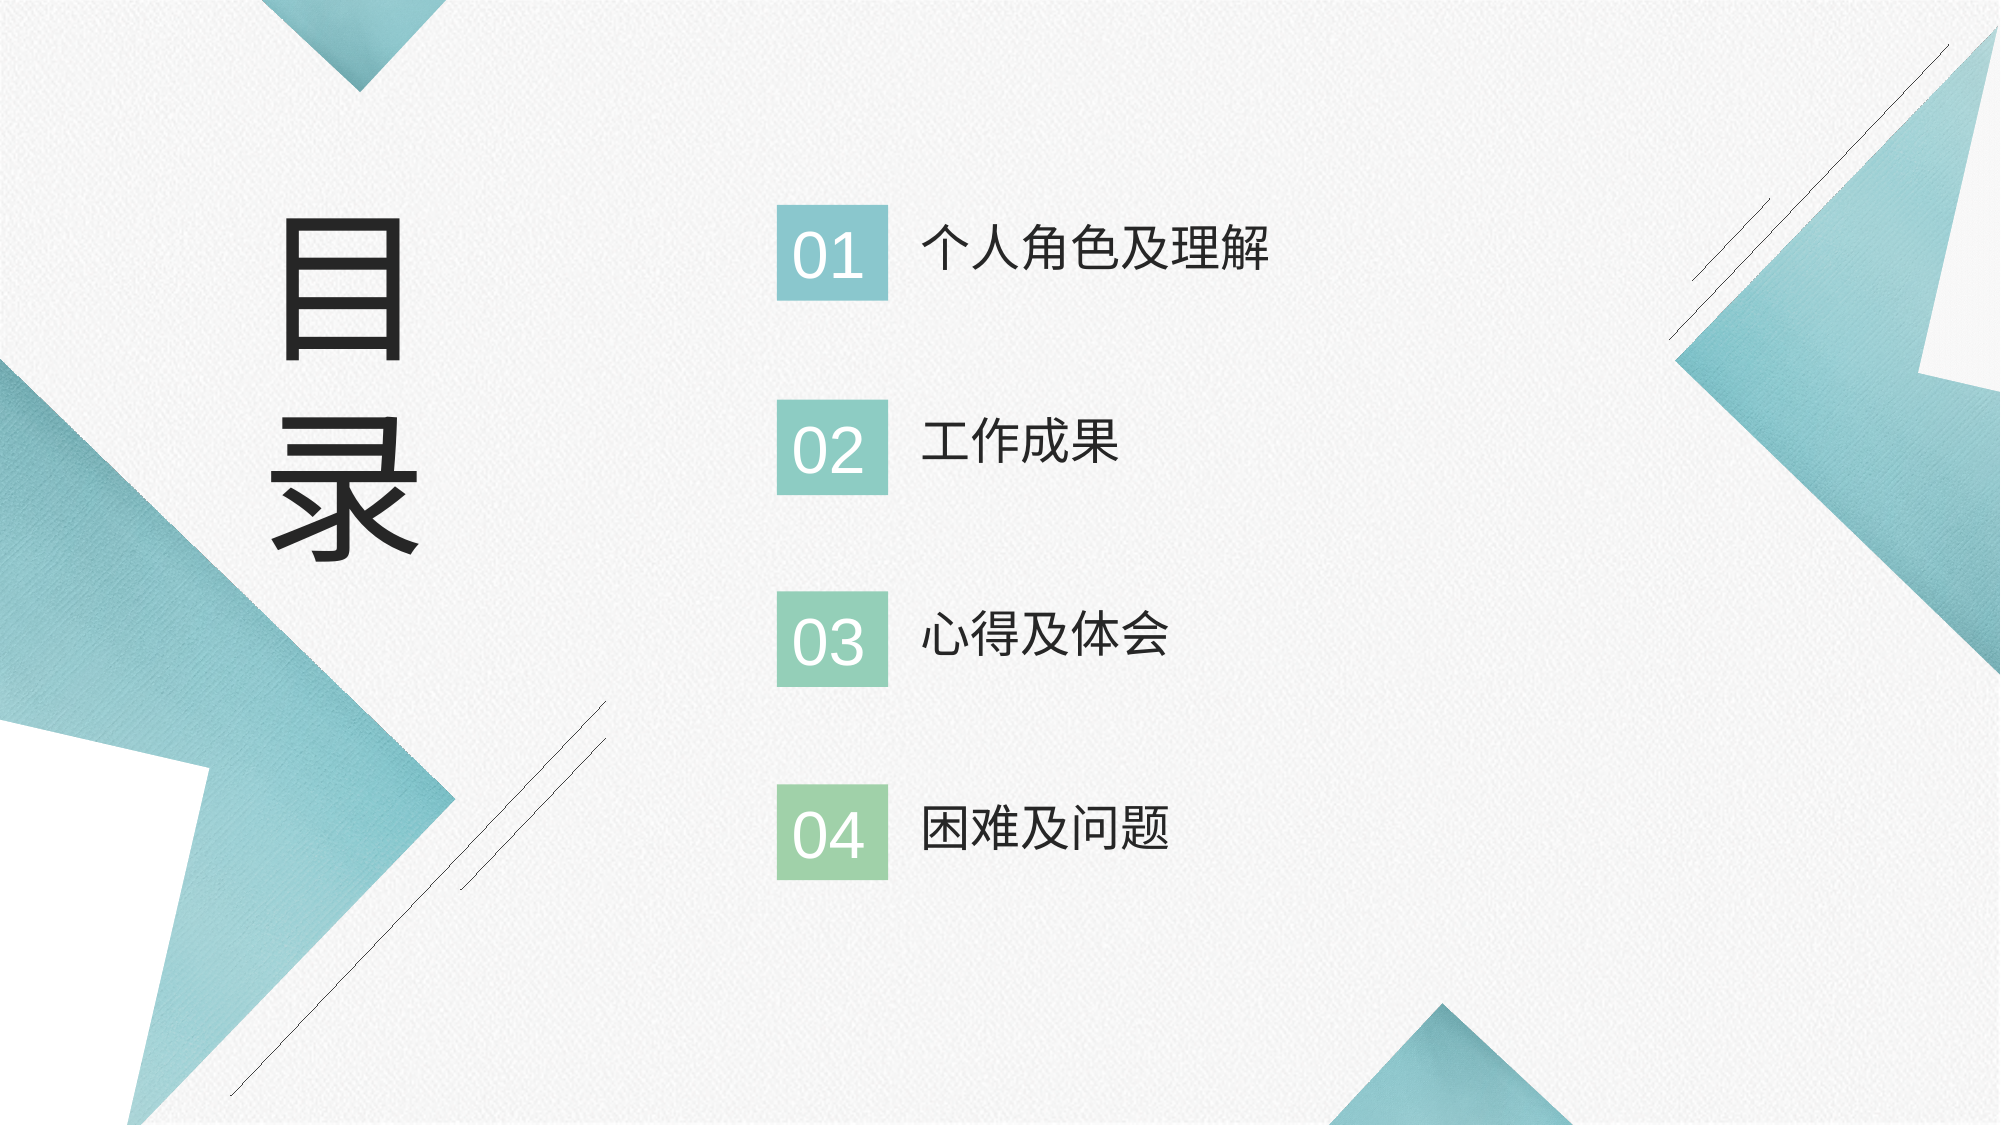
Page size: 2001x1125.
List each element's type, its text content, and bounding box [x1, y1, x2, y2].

text_box 02 [776, 399, 889, 496]
picture [0, 0, 2001, 1125]
text_box 困难及问题 [905, 788, 1409, 875]
text_box 01 [776, 204, 889, 301]
text_box 工作成果 [905, 402, 1409, 488]
text_box 03 [776, 591, 889, 687]
text_box 目 录 [245, 174, 551, 594]
text_box 04 [776, 784, 889, 881]
text_box 个人角色及理解 [905, 209, 1409, 295]
text_box 心得及体会 [905, 595, 1409, 682]
